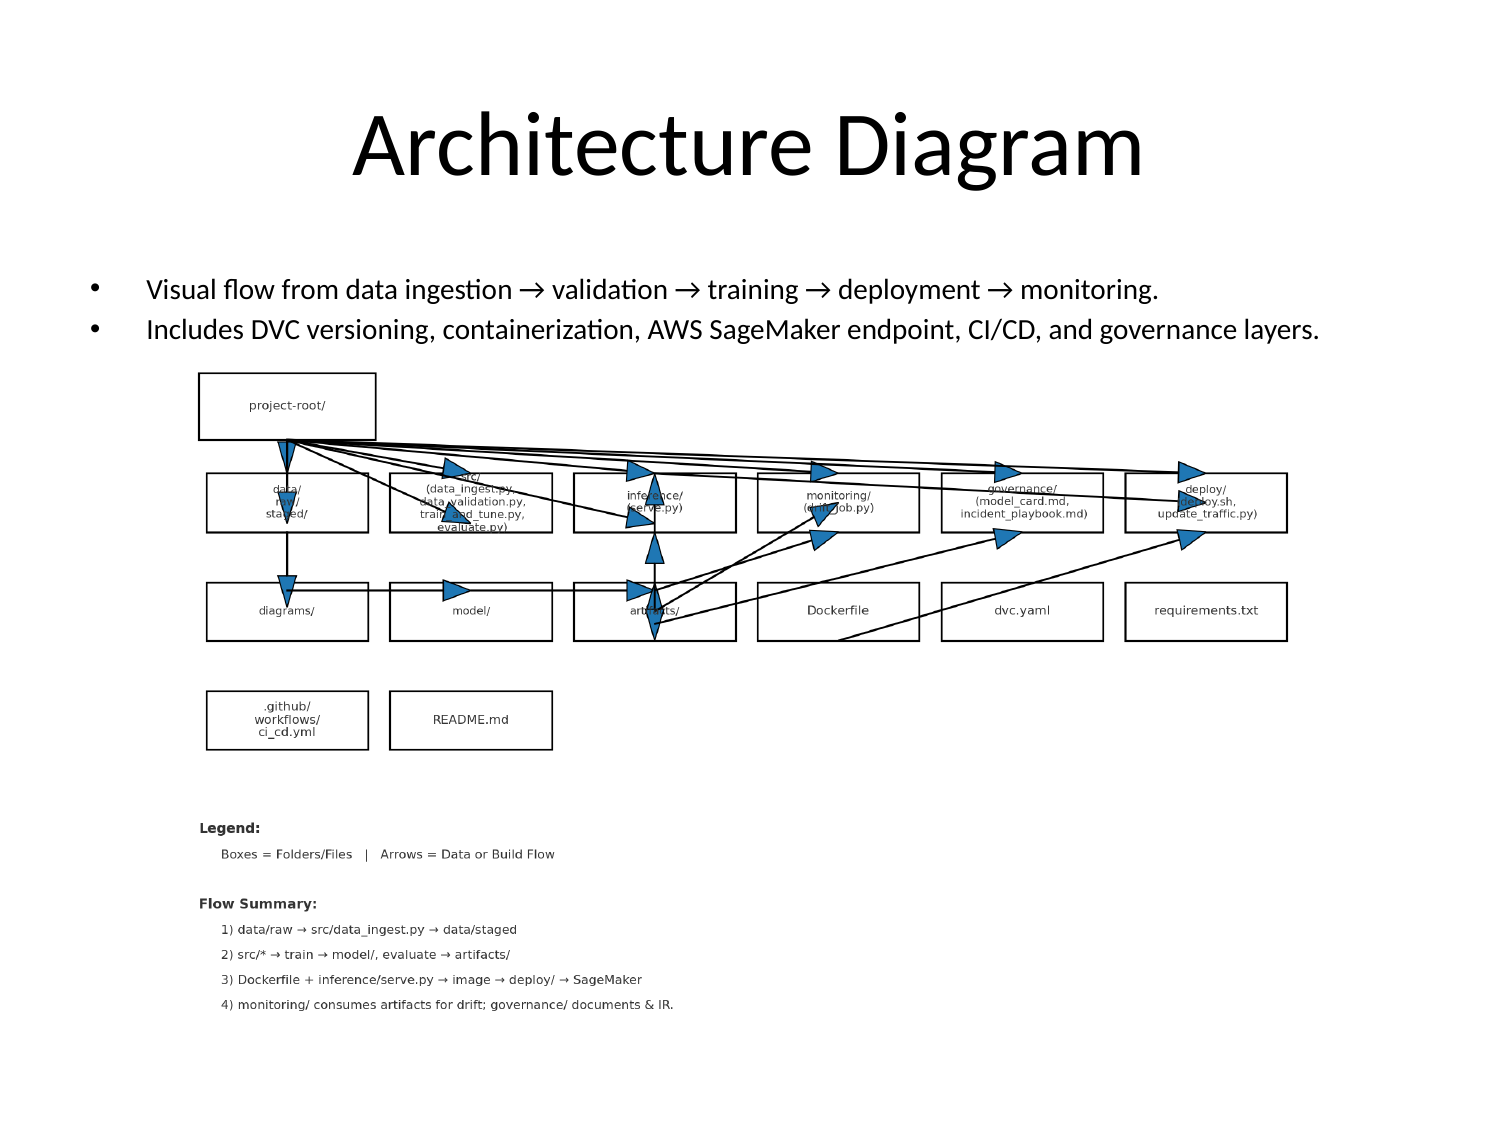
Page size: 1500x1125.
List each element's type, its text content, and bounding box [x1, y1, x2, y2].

list Visual flow from data ingestion → validation → training → deployment → monitoring. Includes DVC versioning, containerization, AWS SageMaker endpoint, CI/CD, and governance layers. [75, 262, 1425, 1005]
title Architecture Diagram [75, 45, 1425, 233]
picture [175, 347, 1325, 1052]
